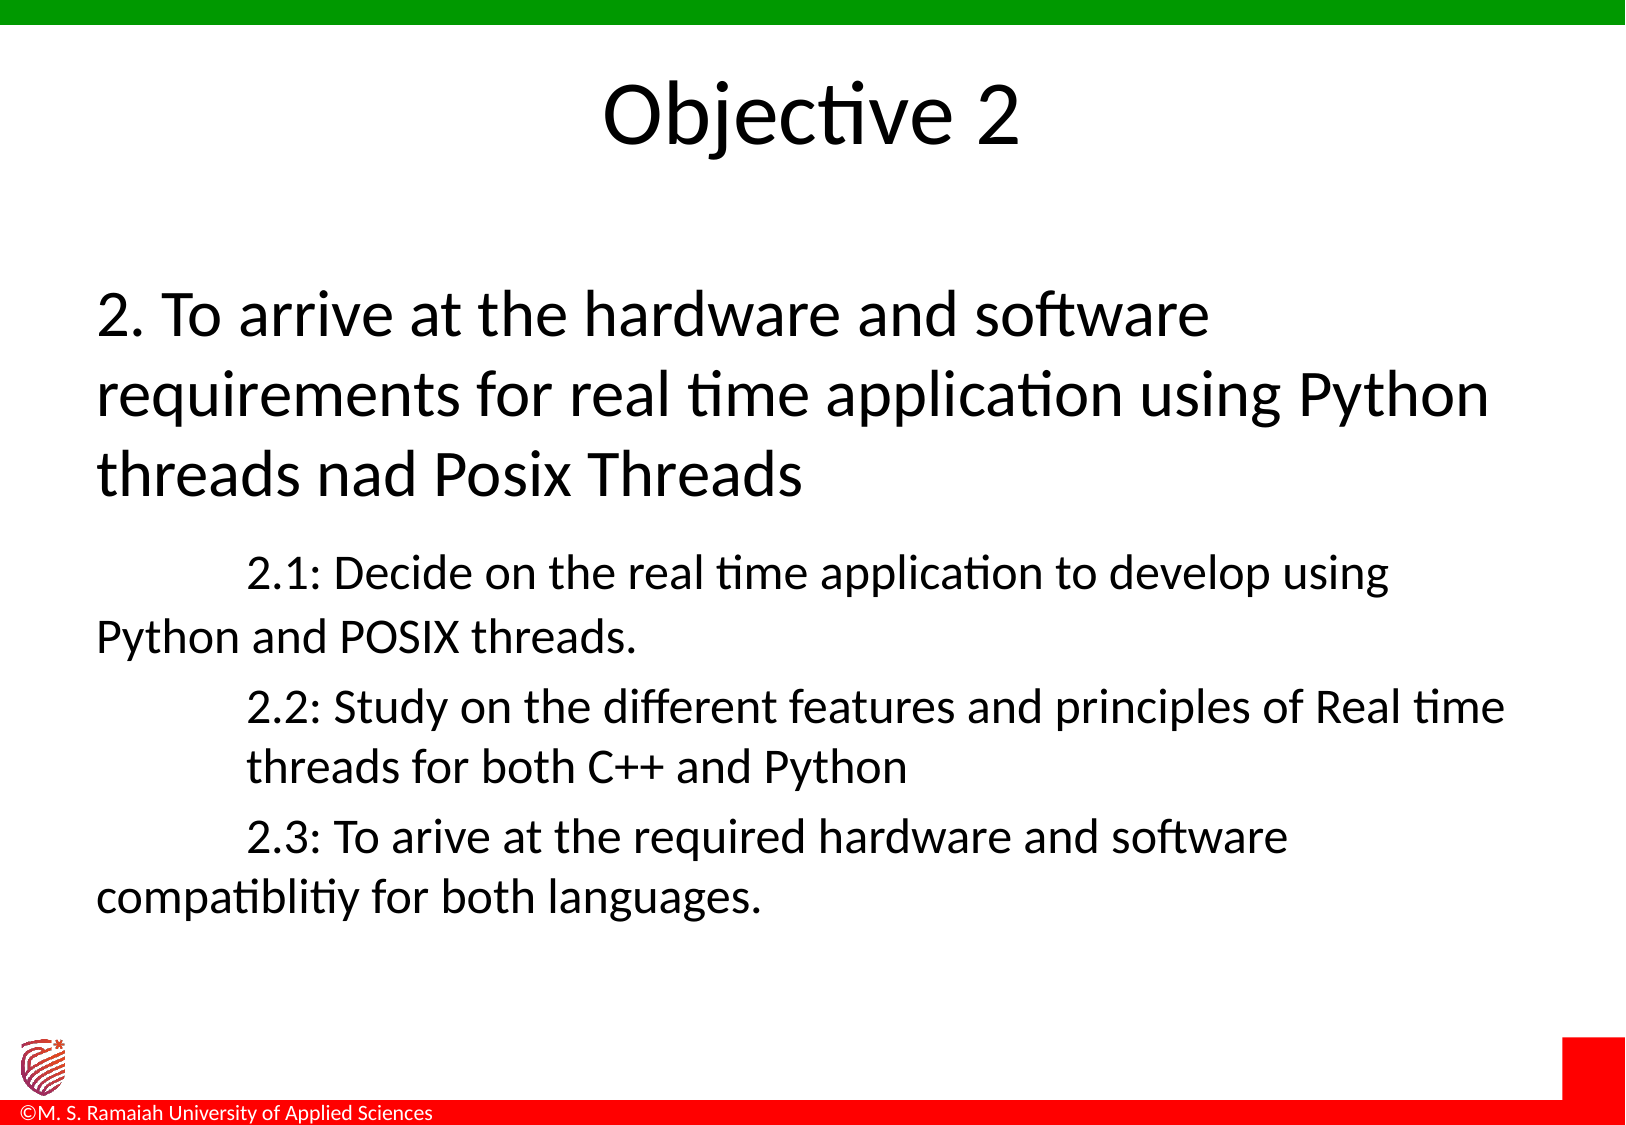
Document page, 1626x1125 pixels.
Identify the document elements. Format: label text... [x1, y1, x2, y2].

title Objective 2 [81, 45, 1544, 233]
picture [21, 1039, 65, 1096]
list 2. To arrive at the hardware and software requirements for real time application using Python threads nad Posix Threads 2.1: Decide on the real time application to develop using Python and POSIX threads. 2.2: Study on the different features and principles of Real time threads for both C++ and Python 2.3: To arive at the required hardware and software compatiblitiy for both languages. [81, 262, 1544, 1005]
